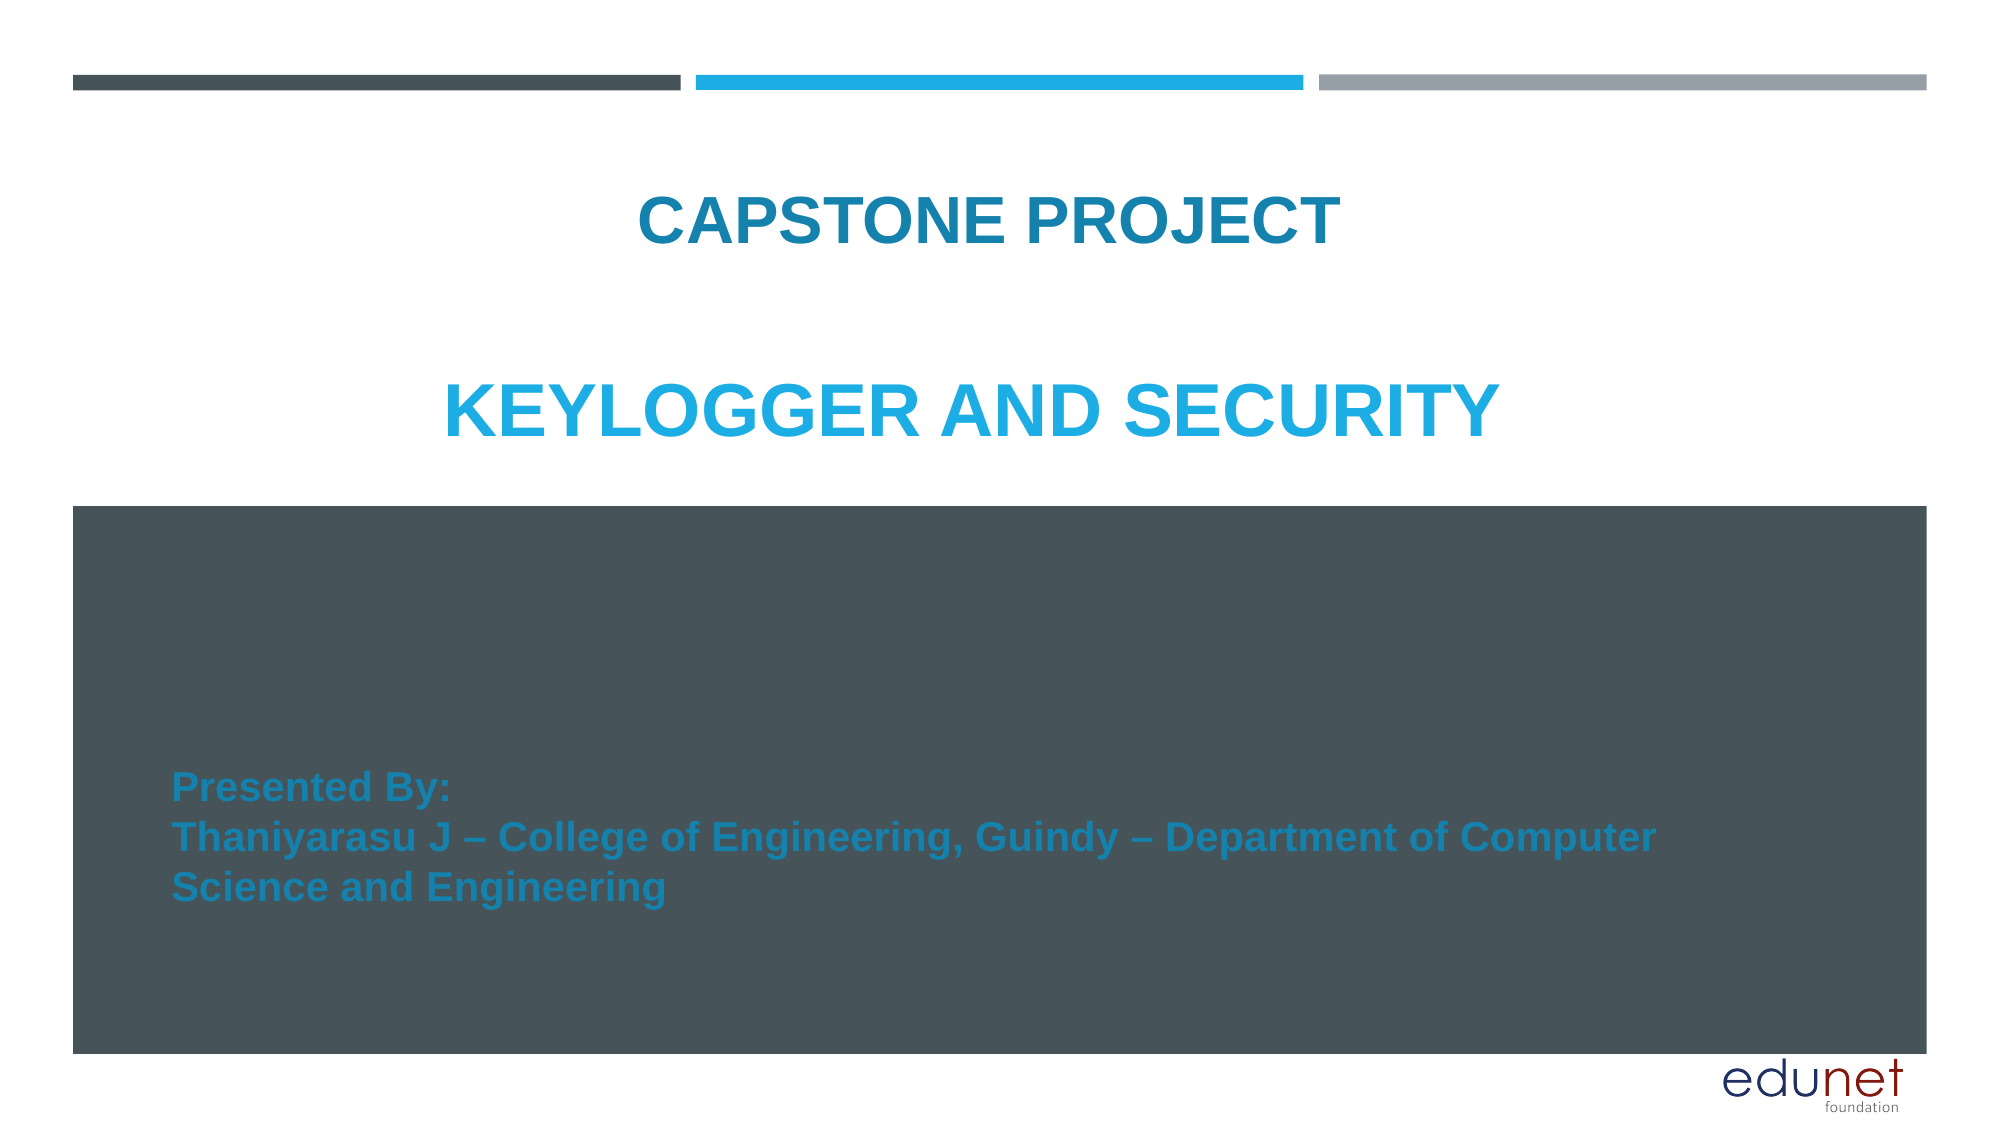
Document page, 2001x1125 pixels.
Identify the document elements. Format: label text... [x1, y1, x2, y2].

title Keylogger and security [222, 298, 1724, 460]
text_box Presented By: Thaniyarasu J – College of Engineering, Guindy – Department of Computer Science and Engineering [163, 752, 1813, 918]
picture [1719, 1056, 1905, 1116]
text_box CAPSTONE PROJECT [0, 169, 2000, 265]
